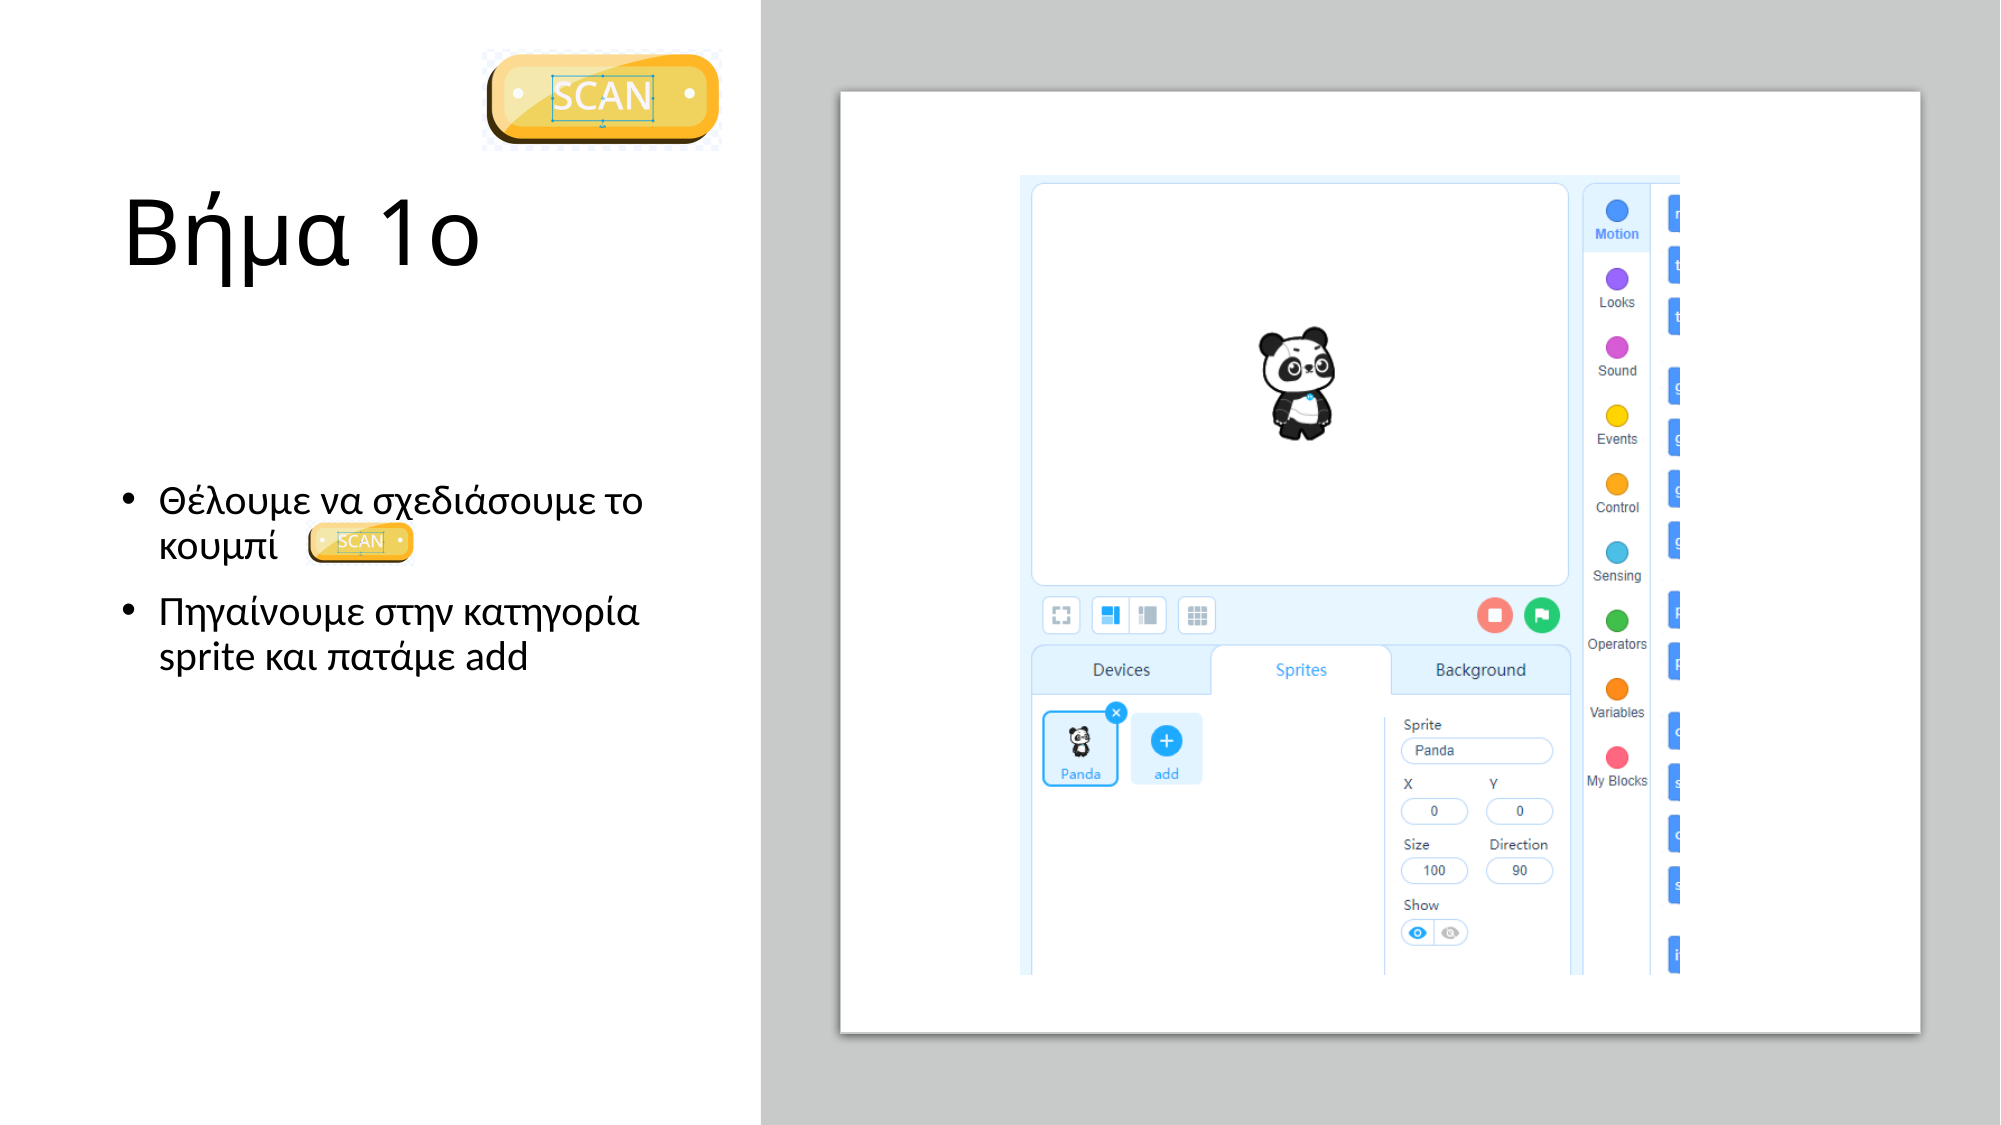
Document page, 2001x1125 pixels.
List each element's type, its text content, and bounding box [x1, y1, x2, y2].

picture [482, 49, 722, 151]
list Θέλουμε να σχεδιάσουμε το κουμπί Πηγαίνουμε στην κατηγορία sprite και πατάμε add [106, 399, 682, 1021]
text_box [839, 90, 1922, 1034]
text_box [760, 0, 2000, 1125]
picture [1020, 175, 1680, 975]
picture [306, 520, 415, 567]
title Βήμα 1ο [106, 103, 682, 370]
